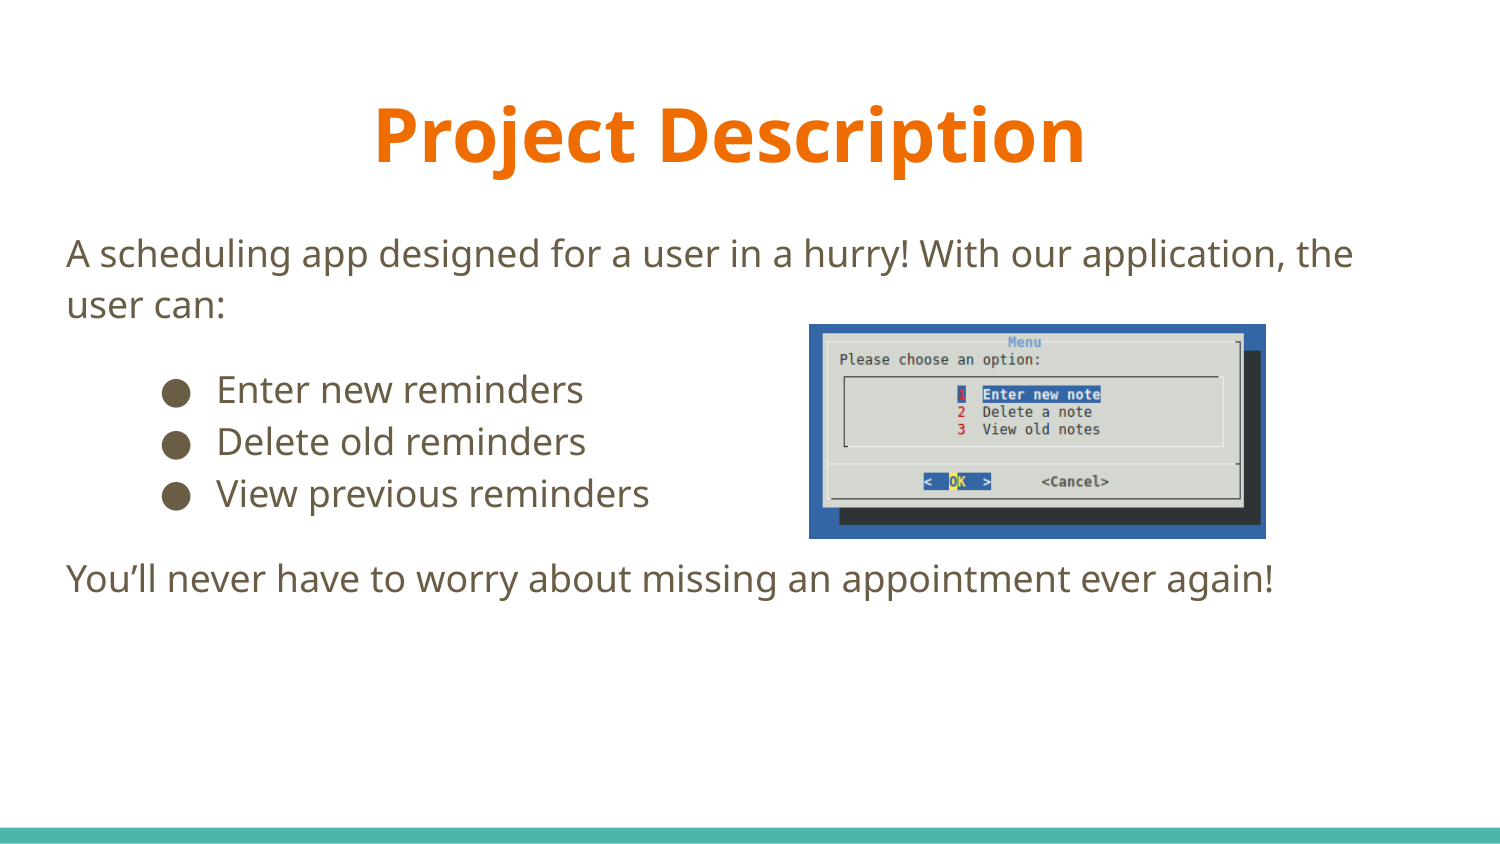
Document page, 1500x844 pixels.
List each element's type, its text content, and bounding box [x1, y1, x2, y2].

list A scheduling app designed for a user in a hurry! With our application, the user can: Enter new reminders Delete old reminders View previous reminders You’ll never have to worry about missing an appointment ever again! [51, 207, 1449, 750]
title Project Description [51, 72, 1449, 189]
picture [808, 324, 1267, 539]
